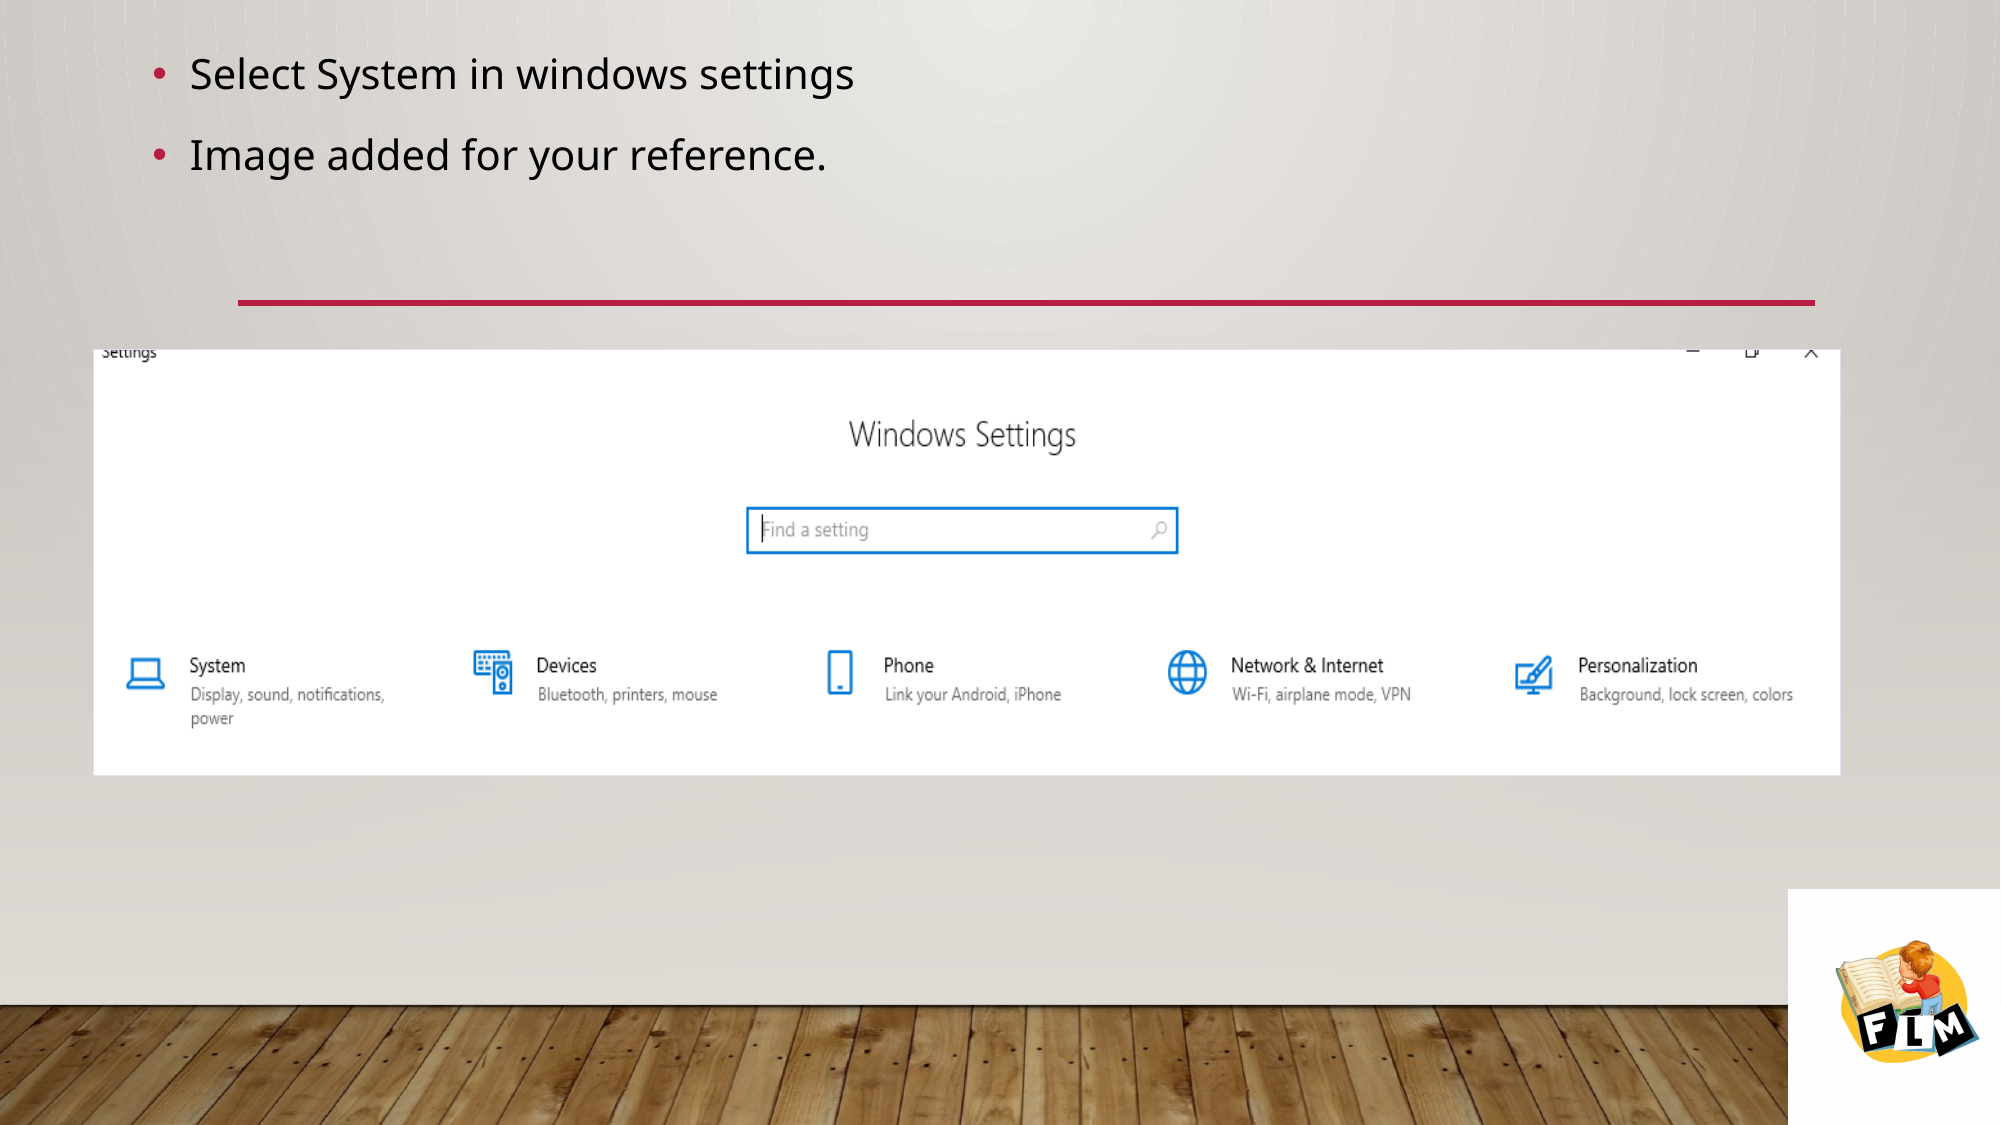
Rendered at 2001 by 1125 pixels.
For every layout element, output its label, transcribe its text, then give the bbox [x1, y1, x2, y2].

list Select System in windows settings Image added for your reference. [137, 30, 1863, 1014]
picture [0, 889, 2000, 1125]
picture [93, 349, 1841, 776]
